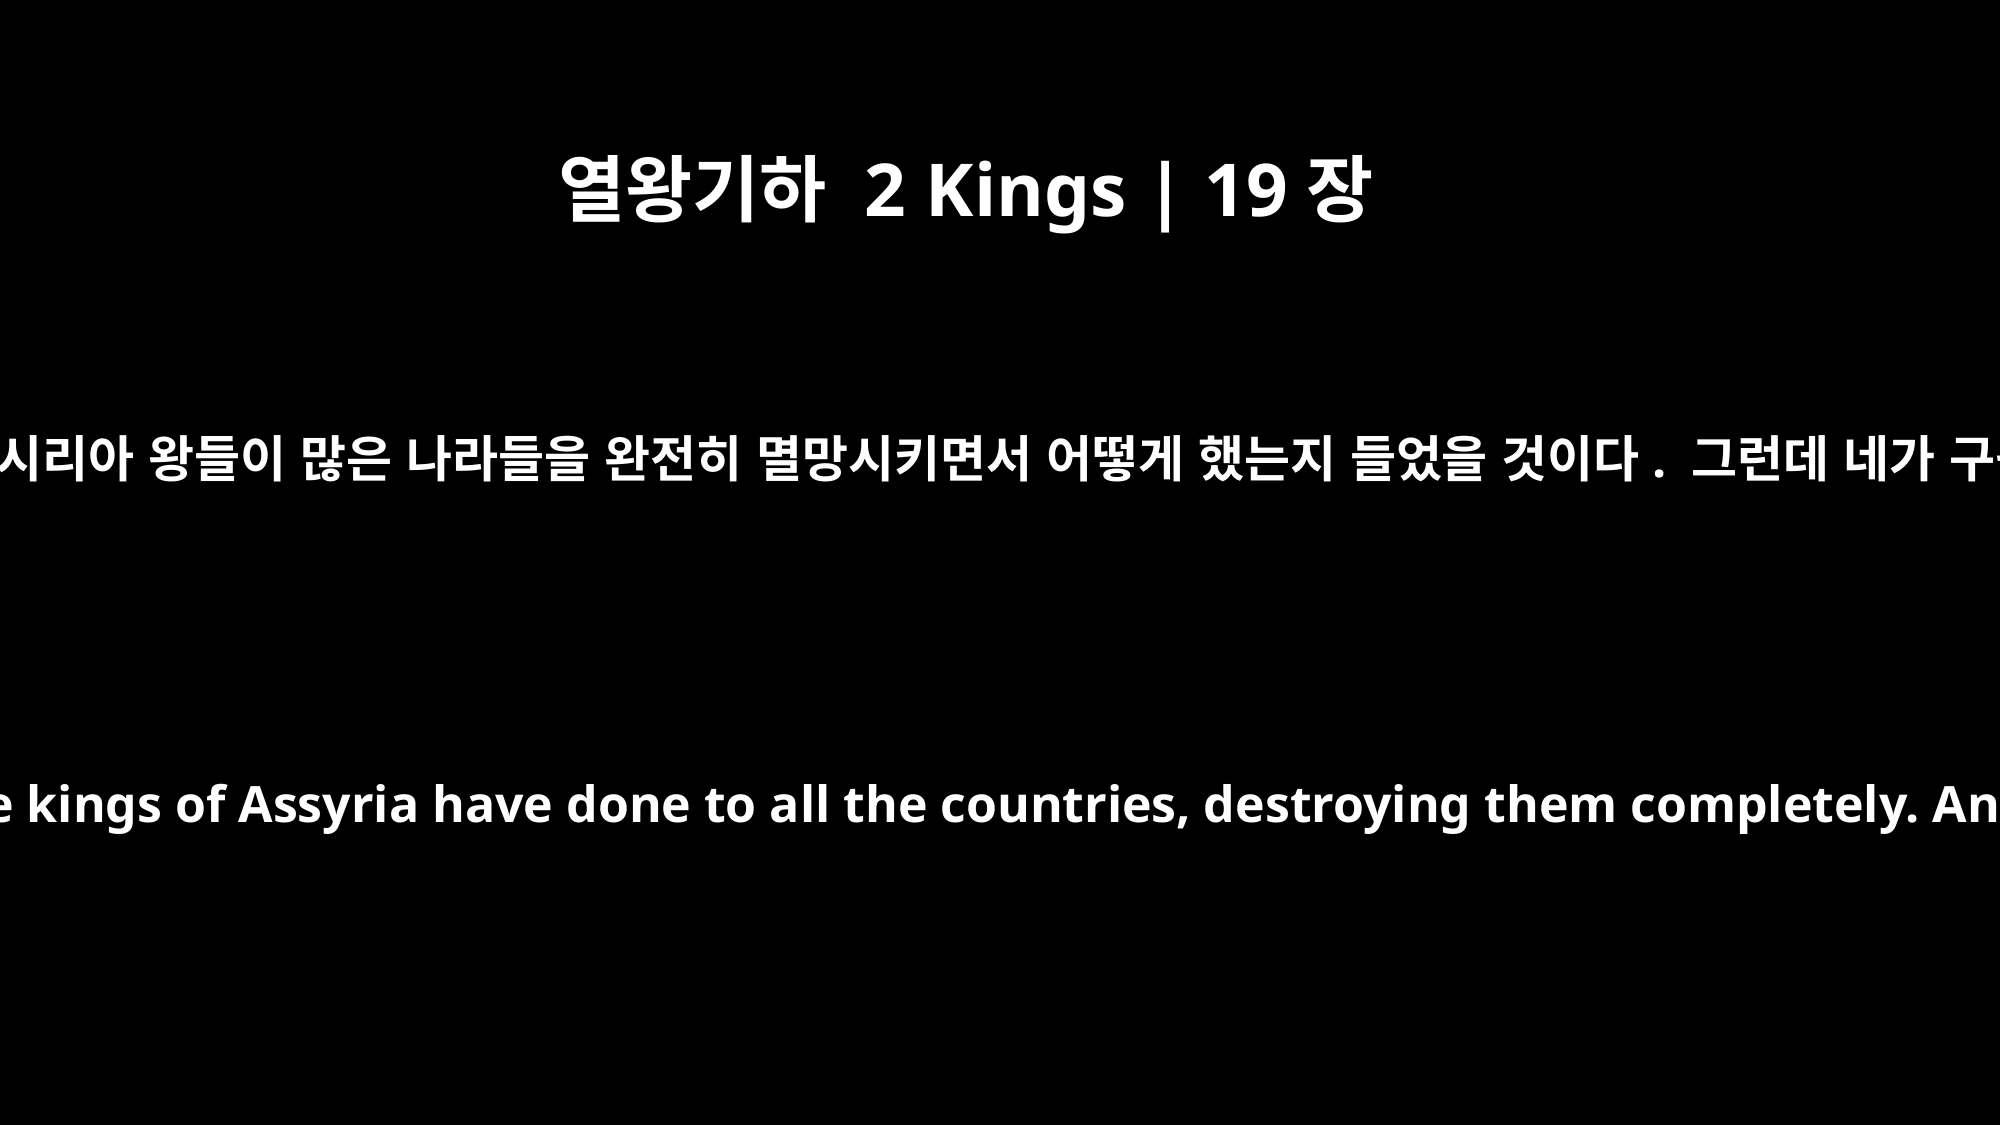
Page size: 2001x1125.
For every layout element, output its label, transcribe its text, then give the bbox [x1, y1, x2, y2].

text_box Surely you have heard what the kings of Assyria have done to all the countries, destroying them completely. And will you be delivered? [0, 764, 2000, 840]
text_box 열왕기하 2 Kings | 19장 [543, 136, 1389, 239]
text_box 11 보아라. 너는 앗시리아 왕들이 많은 나라들을 완전히 멸망시키면서 어떻게 했는지 들었을 것이다. 그런데 네가 구원받겠느냐? [0, 359, 2000, 495]
